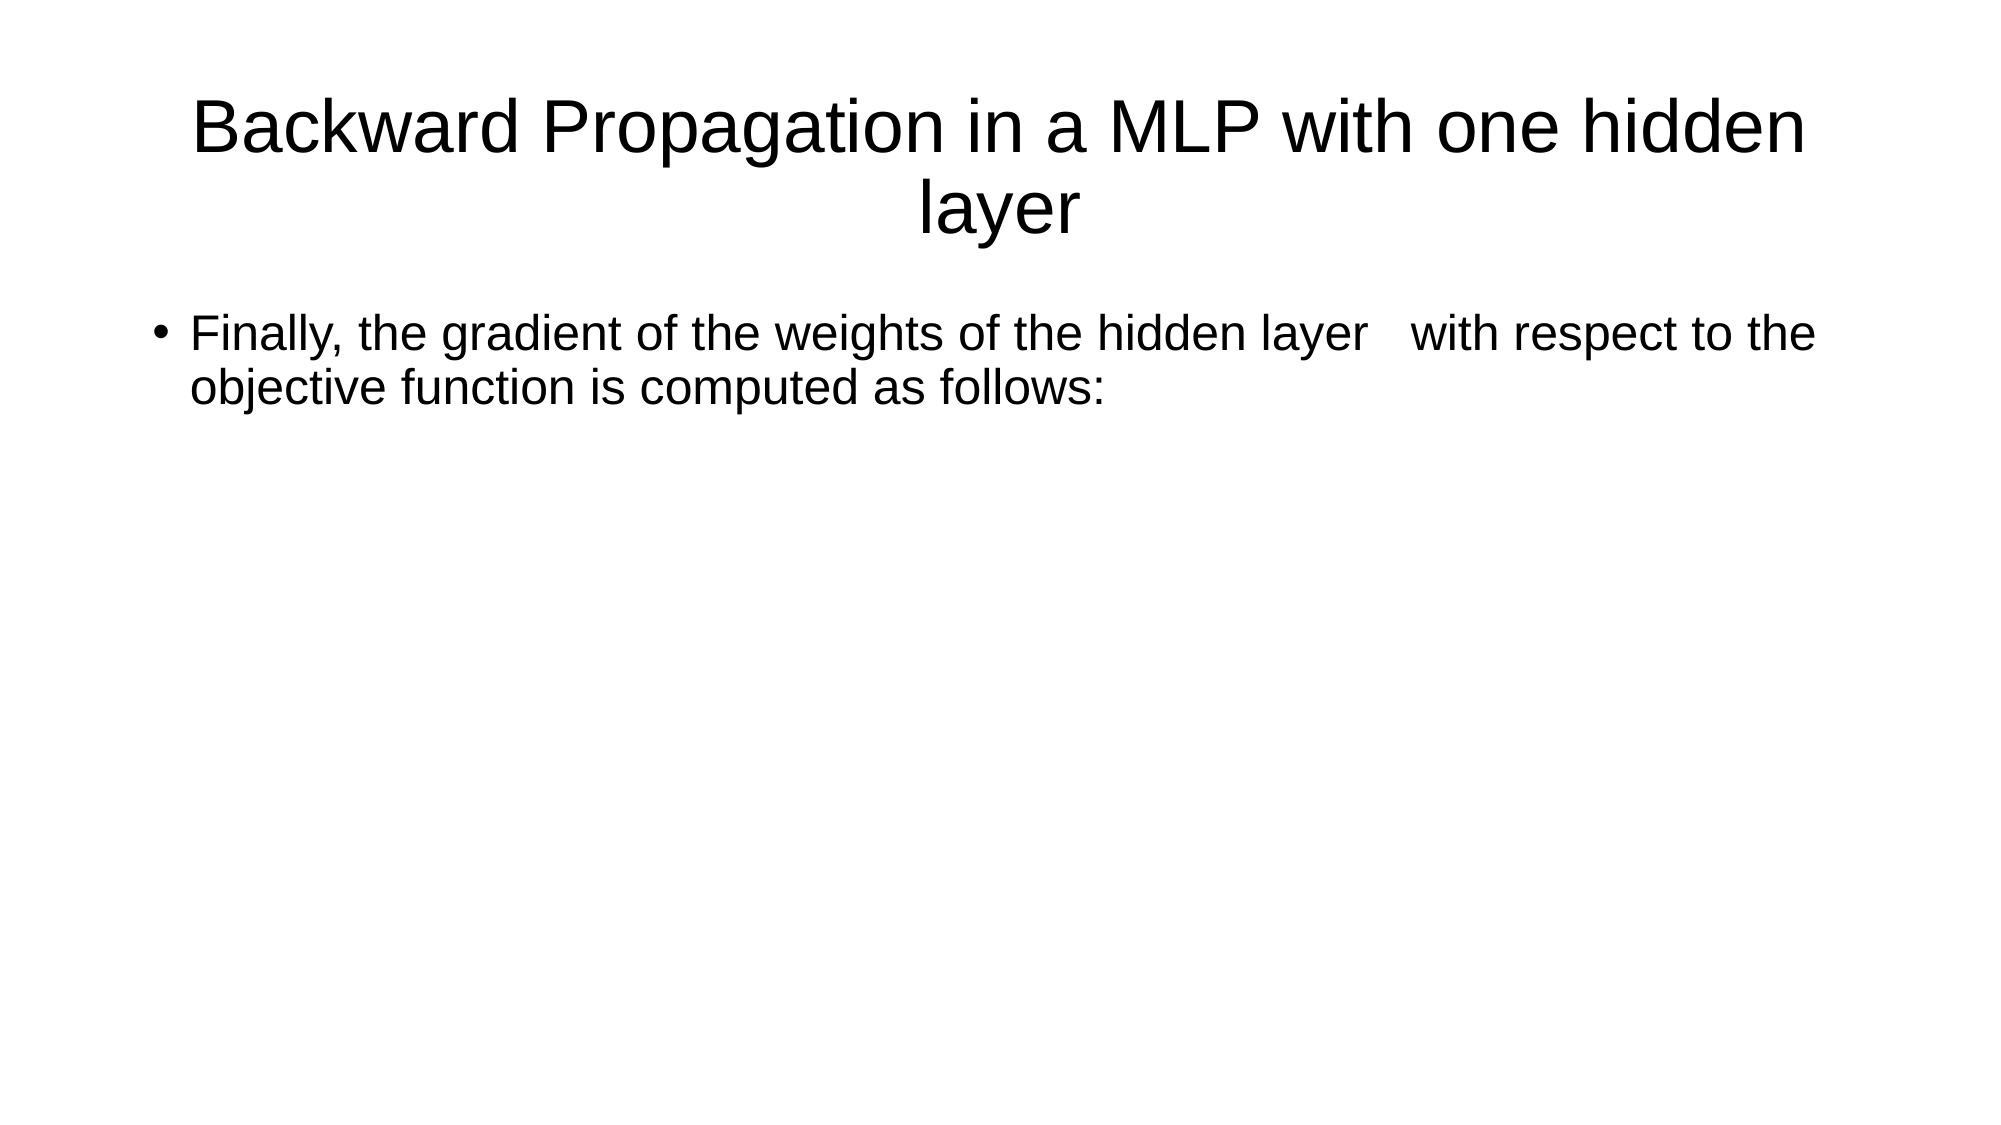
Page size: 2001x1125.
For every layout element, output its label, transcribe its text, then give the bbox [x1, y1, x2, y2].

title Backward Propagation in a MLP with one hidden layer [137, 59, 1863, 278]
